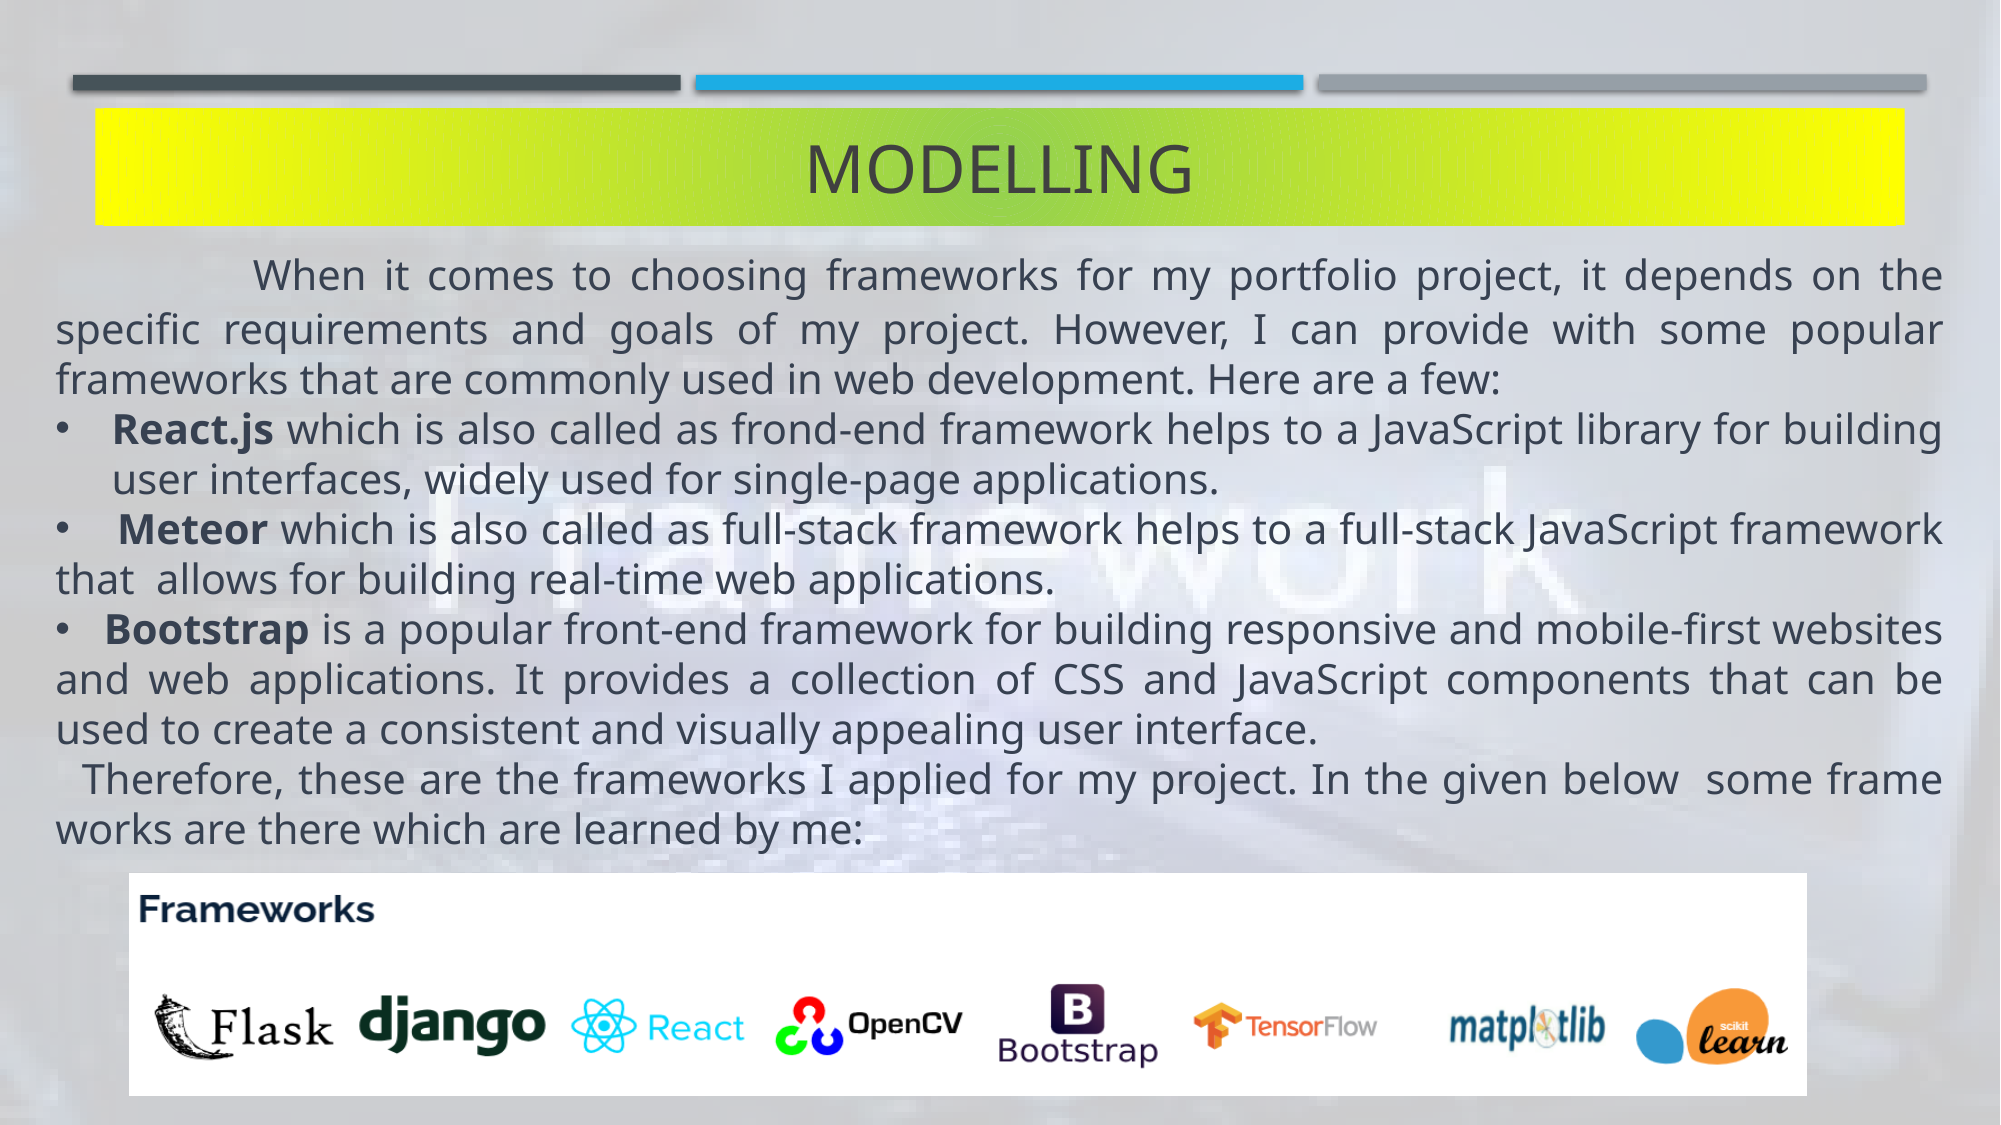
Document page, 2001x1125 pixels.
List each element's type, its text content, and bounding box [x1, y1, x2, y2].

text_box When it comes to choosing frameworks for my portfolio project, it depends on the specific requirements and goals of my project. However, I can provide with some popular frameworks that are commonly used in web development. Here are a few: React.js which is also called as frond-end framework helps to a JavaScript library for building user interfaces, widely used for single-page applications. Meteor which is also called as full-stack framework helps to a full-stack JavaScript framework that allows for building real-time web applications. Bootstrap is a popular front-end framework for building responsive and mobile-first websites and web applications. It provides a collection of CSS and JavaScript components that can be used to create a consistent and visually appealing user interface. Therefore, these are the frameworks I applied for my project. In the given below some frame works are there which are learned by me: [40, 225, 1960, 1031]
picture [129, 872, 1807, 1096]
text_box MODELLING [95, 108, 1905, 225]
